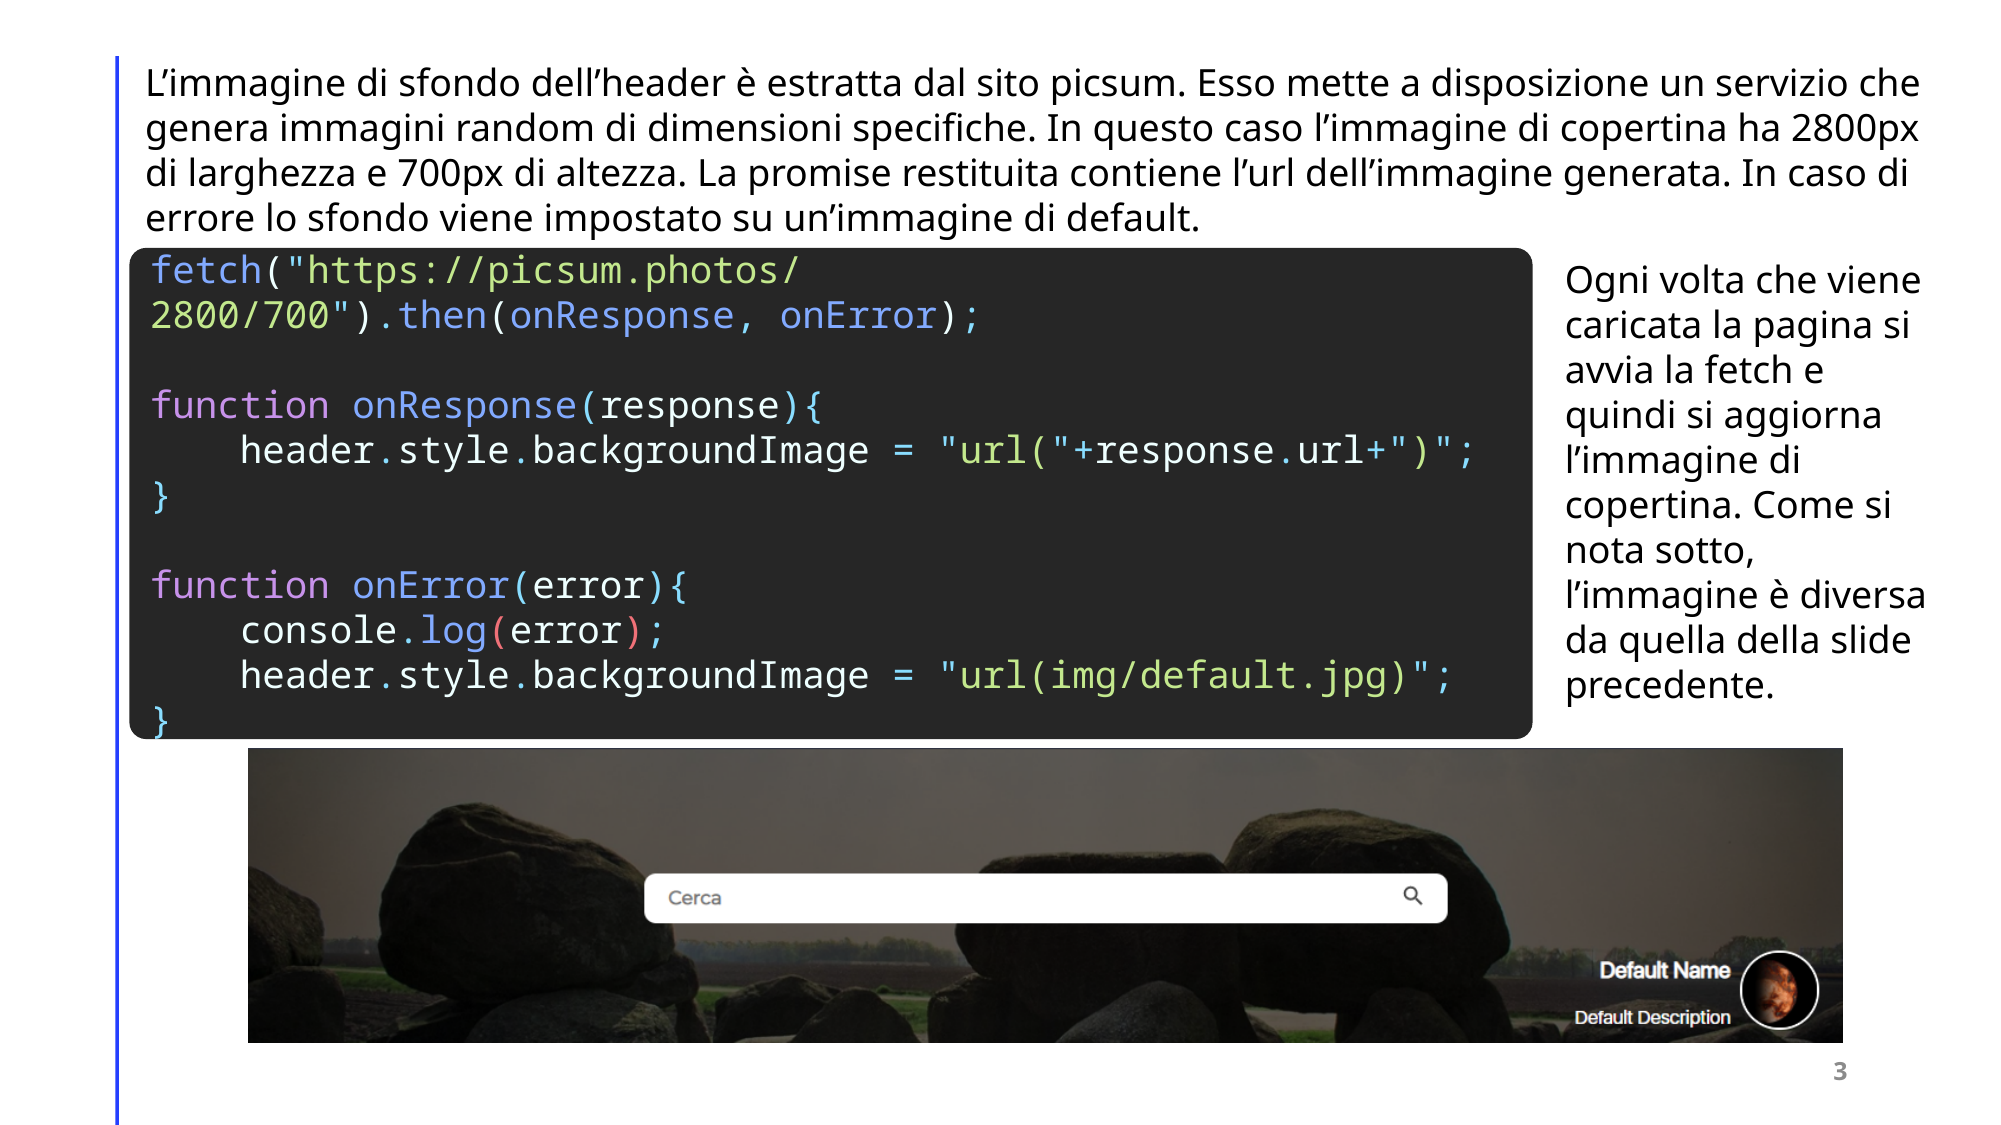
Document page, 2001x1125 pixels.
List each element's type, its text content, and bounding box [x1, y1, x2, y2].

picture [248, 748, 1843, 1043]
text_box L’immagine di sfondo dell’header è estratta dal sito picsum. Esso mette a disposizione un servizio che genera immagini random di dimensioni specifiche. In questo caso l’immagine di copertina ha 2800px di larghezza e 700px di altezza. La promise restituita contiene l’url dell’immagine generata. In caso di errore lo sfondo viene impostato su un’immagine di default. [130, 51, 1961, 247]
text_box Ogni volta che viene caricata la pagina si avvia la fetch e quindi si aggiorna l’immagine di copertina. Come si nota sotto, l’immagine è diversa da quella della slide precedente. [1550, 248, 1961, 714]
slide_number 3 [1412, 1042, 1863, 1103]
text_box fetch("https://picsum.photos/2800/700").then(onResponse, onError); function onResponse(response){ header.style.backgroundImage = "url("+response.url+")"; } function onError(error){ console.log(error); header.style.backgroundImage = "url(img/default.jpg)"; } [129, 247, 1533, 740]
